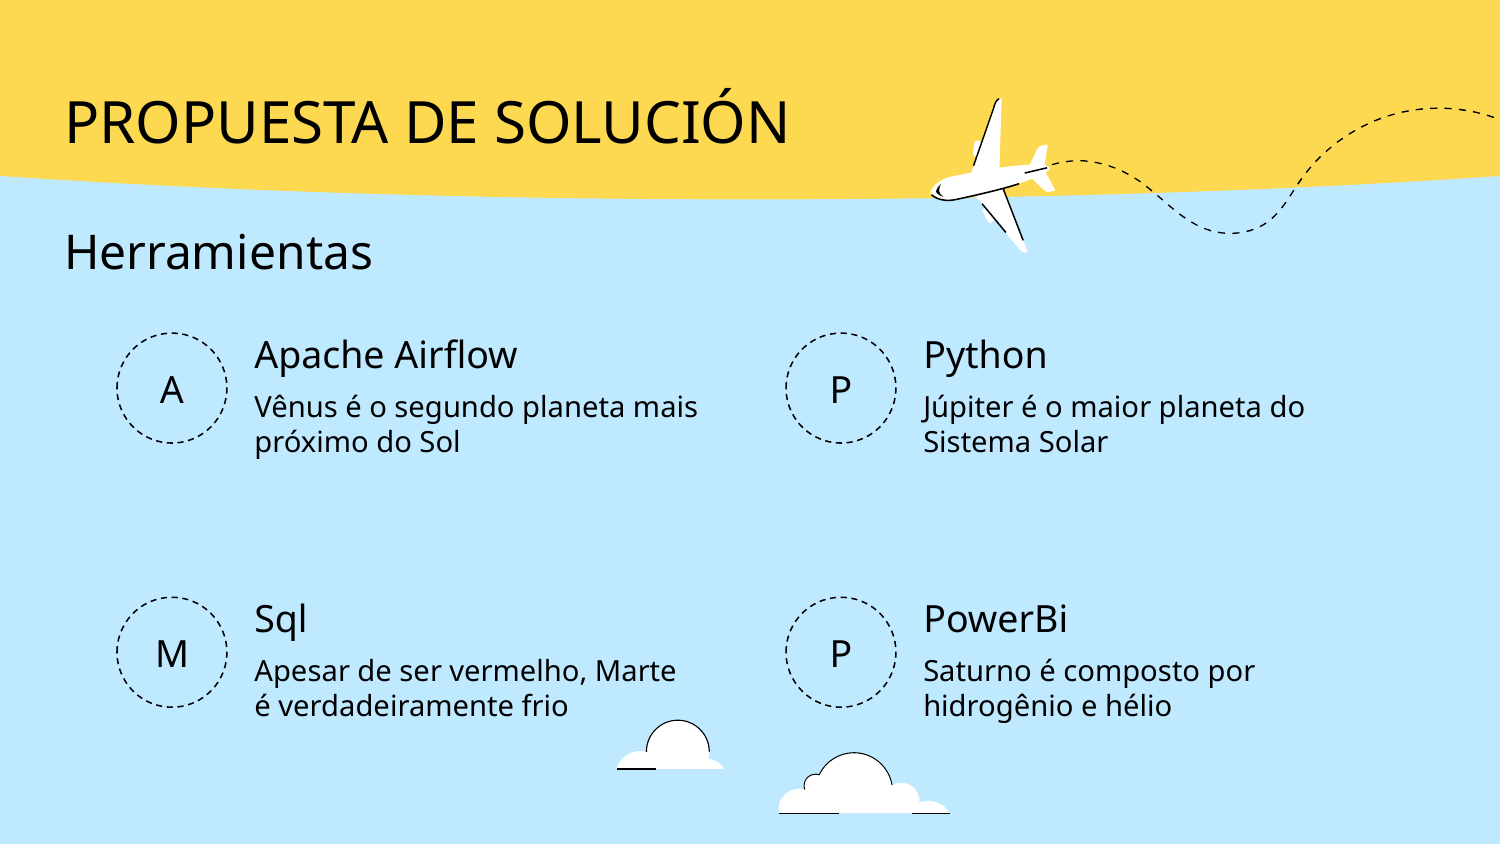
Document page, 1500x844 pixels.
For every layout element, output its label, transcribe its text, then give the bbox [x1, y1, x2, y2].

title Herramientas [49, 203, 920, 297]
subtitle PowerBi [908, 586, 1383, 649]
subtitle Vênus é o segundo planeta mais próximo do Sol [239, 388, 714, 469]
subtitle Apesar de ser vermelho, Marte é verdadeiramente frio [239, 652, 714, 733]
subtitle Saturno é composto por hidrogênio e hélio [908, 652, 1383, 733]
subtitle Apache Airflow [239, 322, 714, 384]
subtitle Júpiter é o maior planeta do Sistema Solar [908, 388, 1383, 469]
text_box M [116, 597, 227, 708]
text_box A [116, 333, 227, 444]
text_box P [786, 333, 896, 444]
title PROPUESTA DE SOLUCIÓN [49, 72, 920, 167]
subtitle Sql [239, 586, 714, 649]
subtitle Python [908, 322, 1383, 384]
text_box P [786, 597, 896, 708]
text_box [925, 0, 1500, 316]
